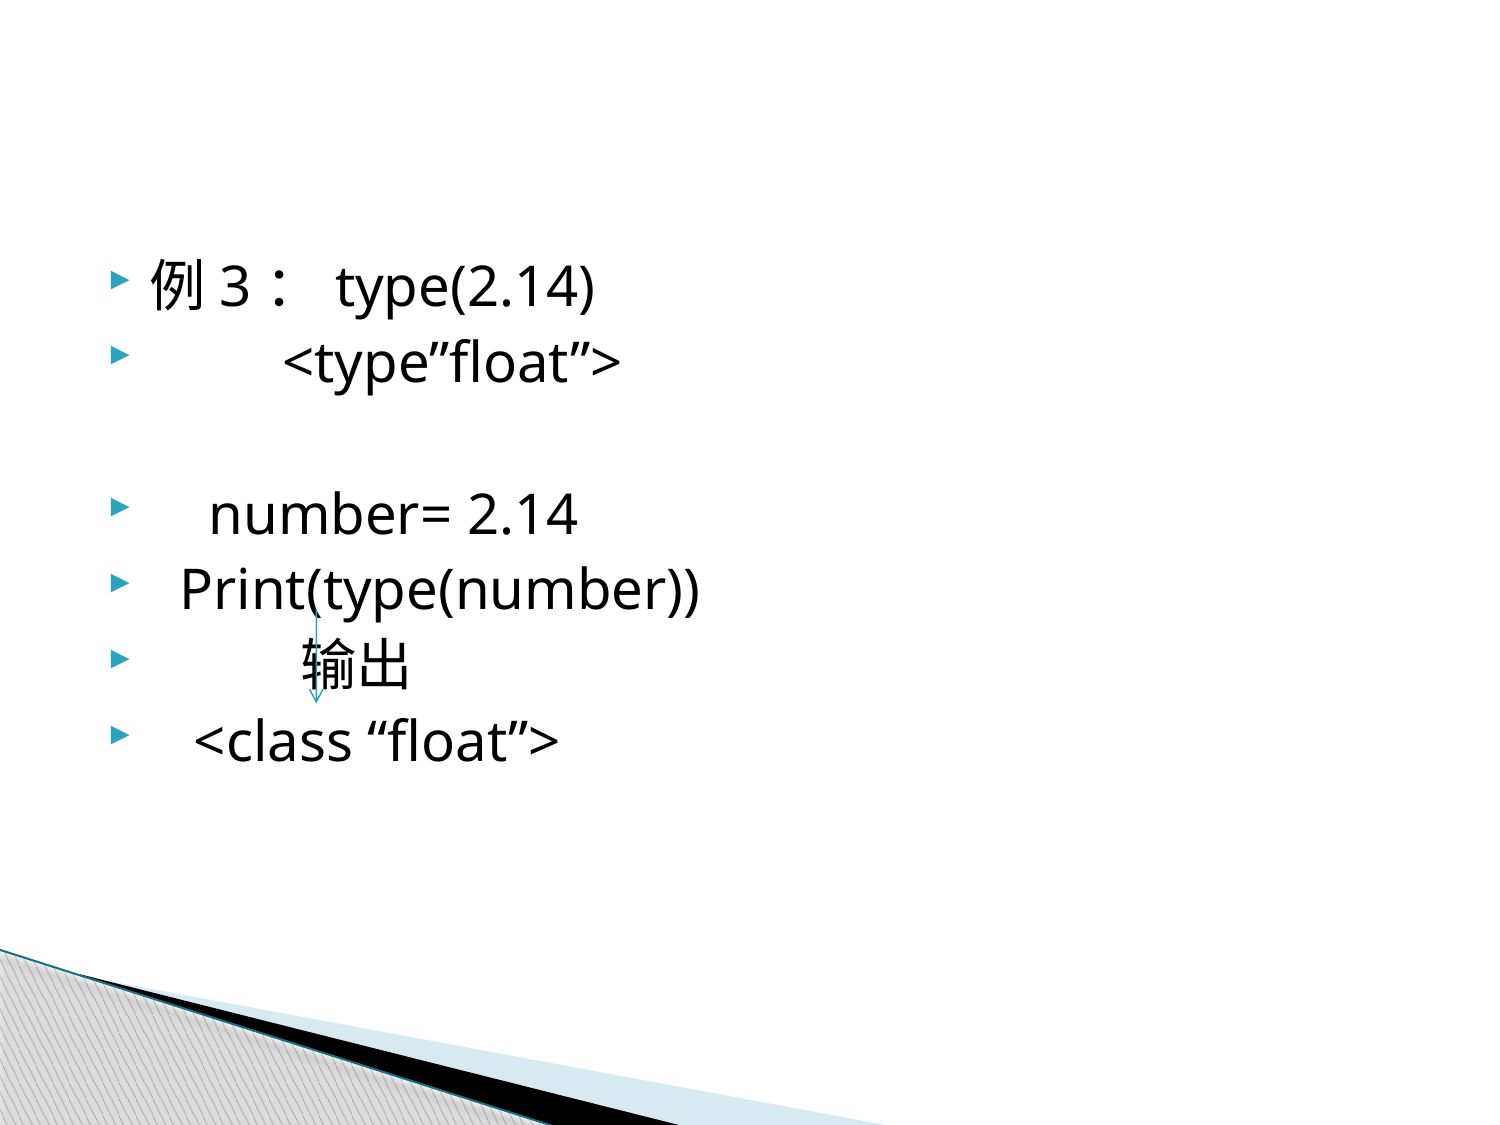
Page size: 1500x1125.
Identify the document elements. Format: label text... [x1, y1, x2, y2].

list 例3：type(2.14) <type”float”> number= 2.14 Print(type(number)) 输出 <class “float”> [75, 243, 1425, 986]
